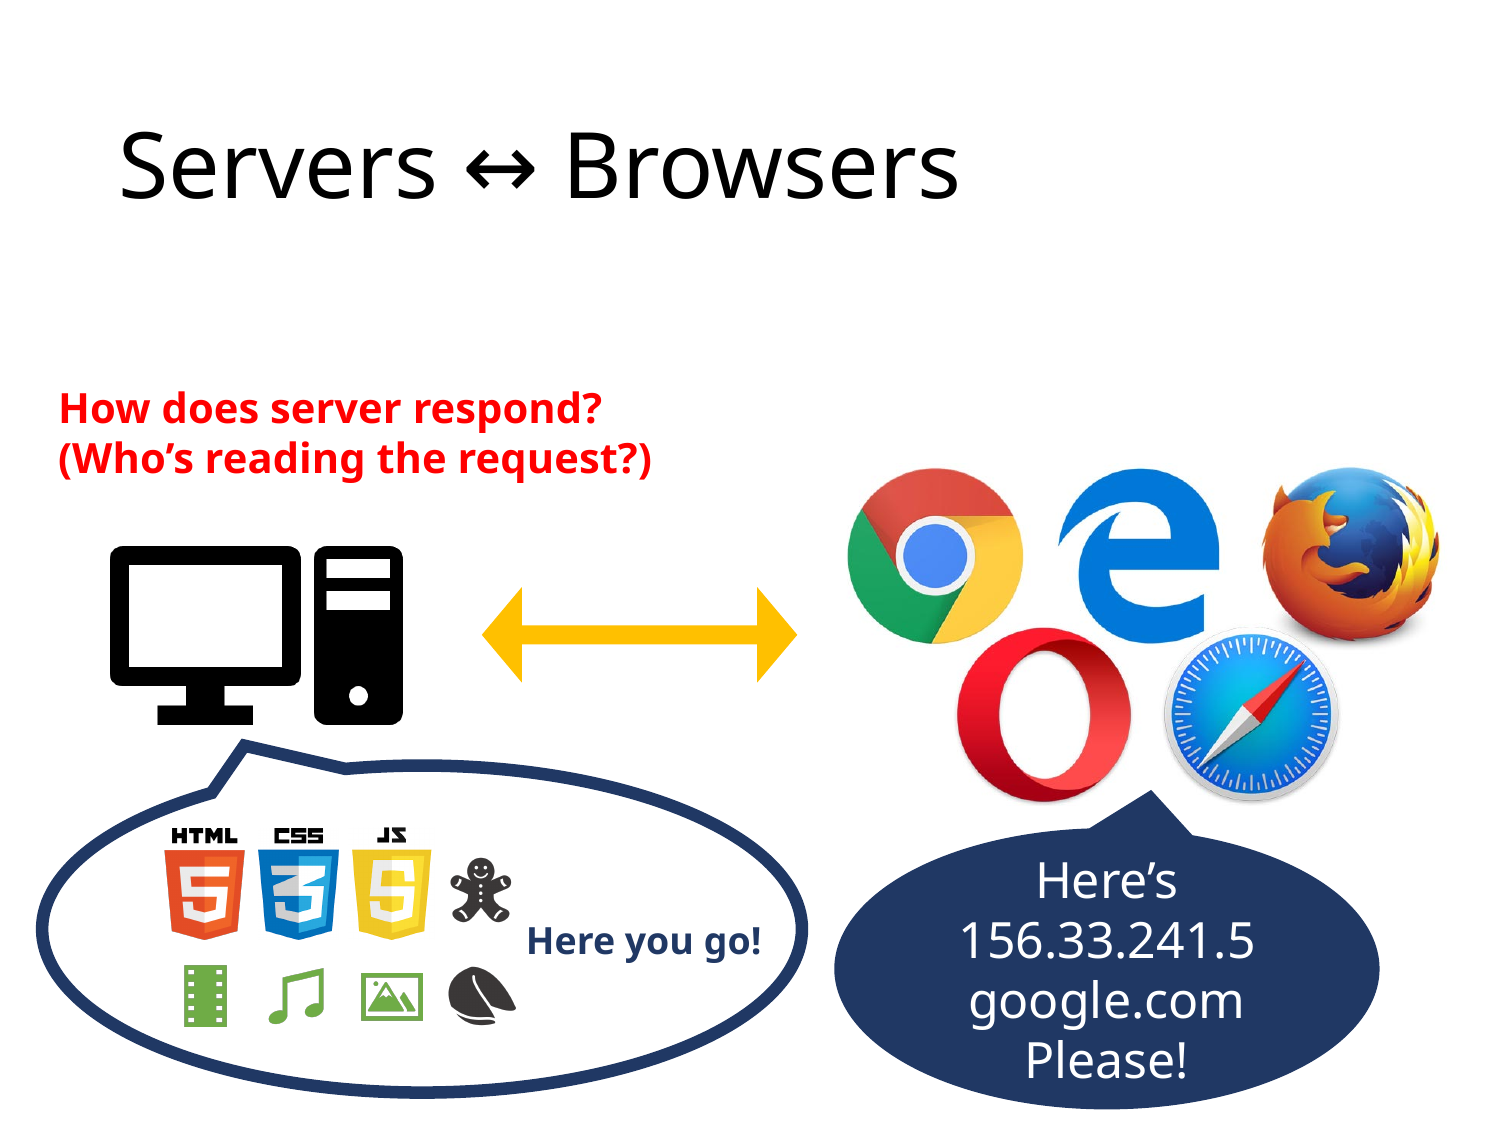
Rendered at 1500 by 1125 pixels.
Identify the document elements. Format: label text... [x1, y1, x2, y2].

text_box [480, 584, 799, 686]
text_box Here’s 156.33.241.5 google.com Please! [833, 806, 1381, 1111]
text_box Here you go! [511, 909, 777, 970]
picture [169, 959, 242, 1033]
picture [103, 482, 409, 788]
text_box [41, 764, 804, 1094]
picture [347, 827, 435, 941]
title Servers ↔ Browsers [103, 59, 1397, 278]
picture [834, 463, 1458, 806]
picture [355, 959, 429, 1033]
picture [437, 953, 525, 1041]
text_box How does server respond? (Who’s reading the request?) [43, 374, 668, 489]
picture [438, 846, 525, 933]
picture [259, 959, 333, 1033]
picture [148, 828, 339, 941]
